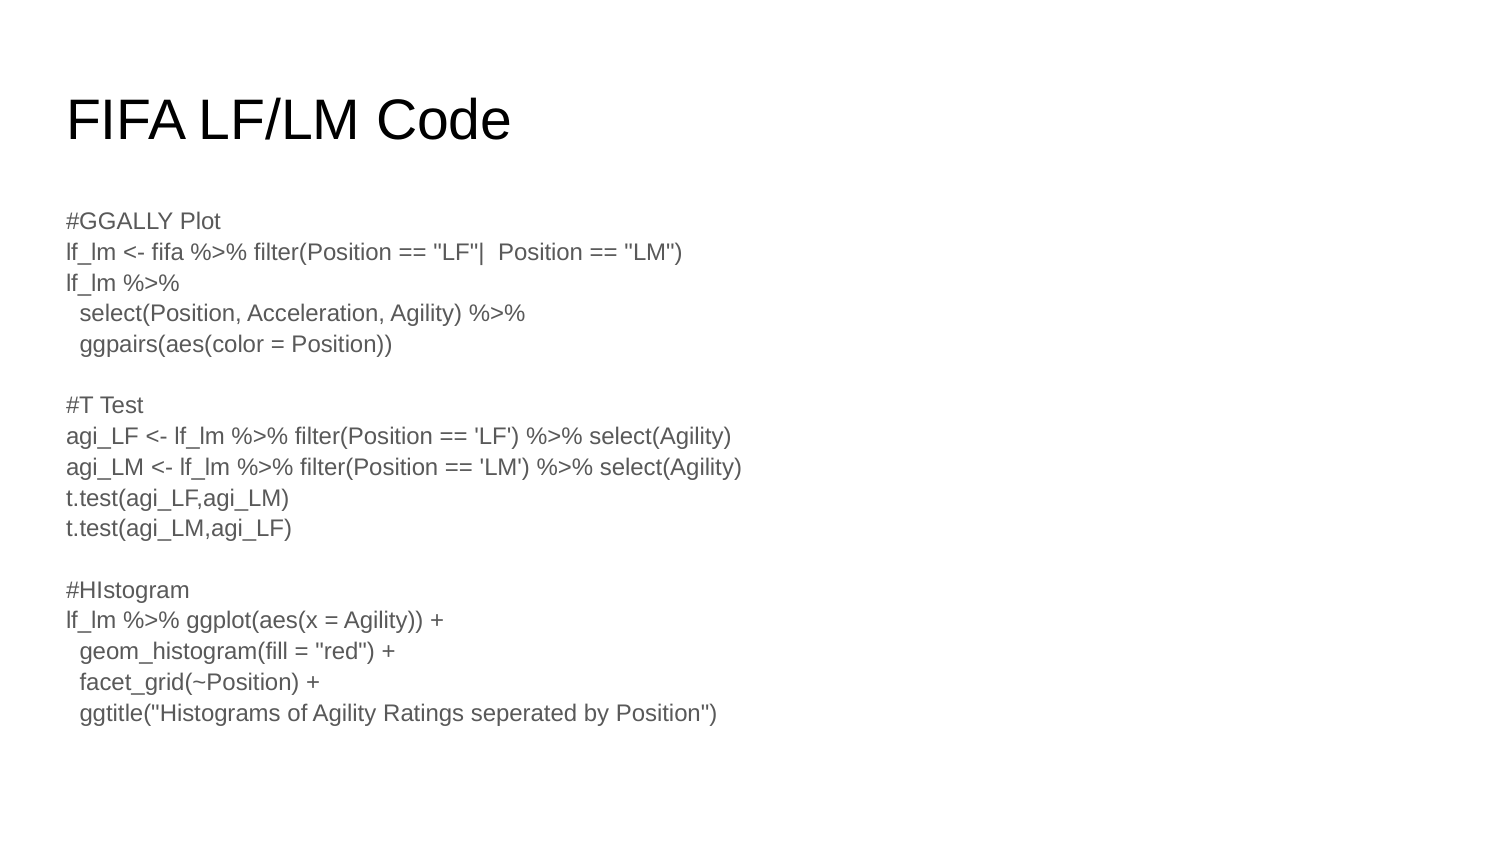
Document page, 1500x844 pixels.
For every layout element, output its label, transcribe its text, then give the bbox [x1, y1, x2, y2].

title FIFA LF/LM Code [51, 72, 1449, 167]
list #GGALLY Plot lf_lm <- fifa %>% filter(Position == "LF"| Position == "LM") lf_lm %>% select(Position, Acceleration, Agility) %>% ggpairs(aes(color = Position)) #T Test agi_LF <- lf_lm %>% filter(Position == 'LF') %>% select(Agility) agi_LM <- lf_lm %>% filter(Position == 'LM') %>% select(Agility) t.test(agi_LF,agi_LM) t.test(agi_LM,agi_LF) #HIstogram lf_lm %>% ggplot(aes(x = Agility)) + geom_histogram(fill = "red") + facet_grid(~Position) + ggtitle("Histograms of Agility Ratings seperated by Position") [51, 189, 1449, 750]
